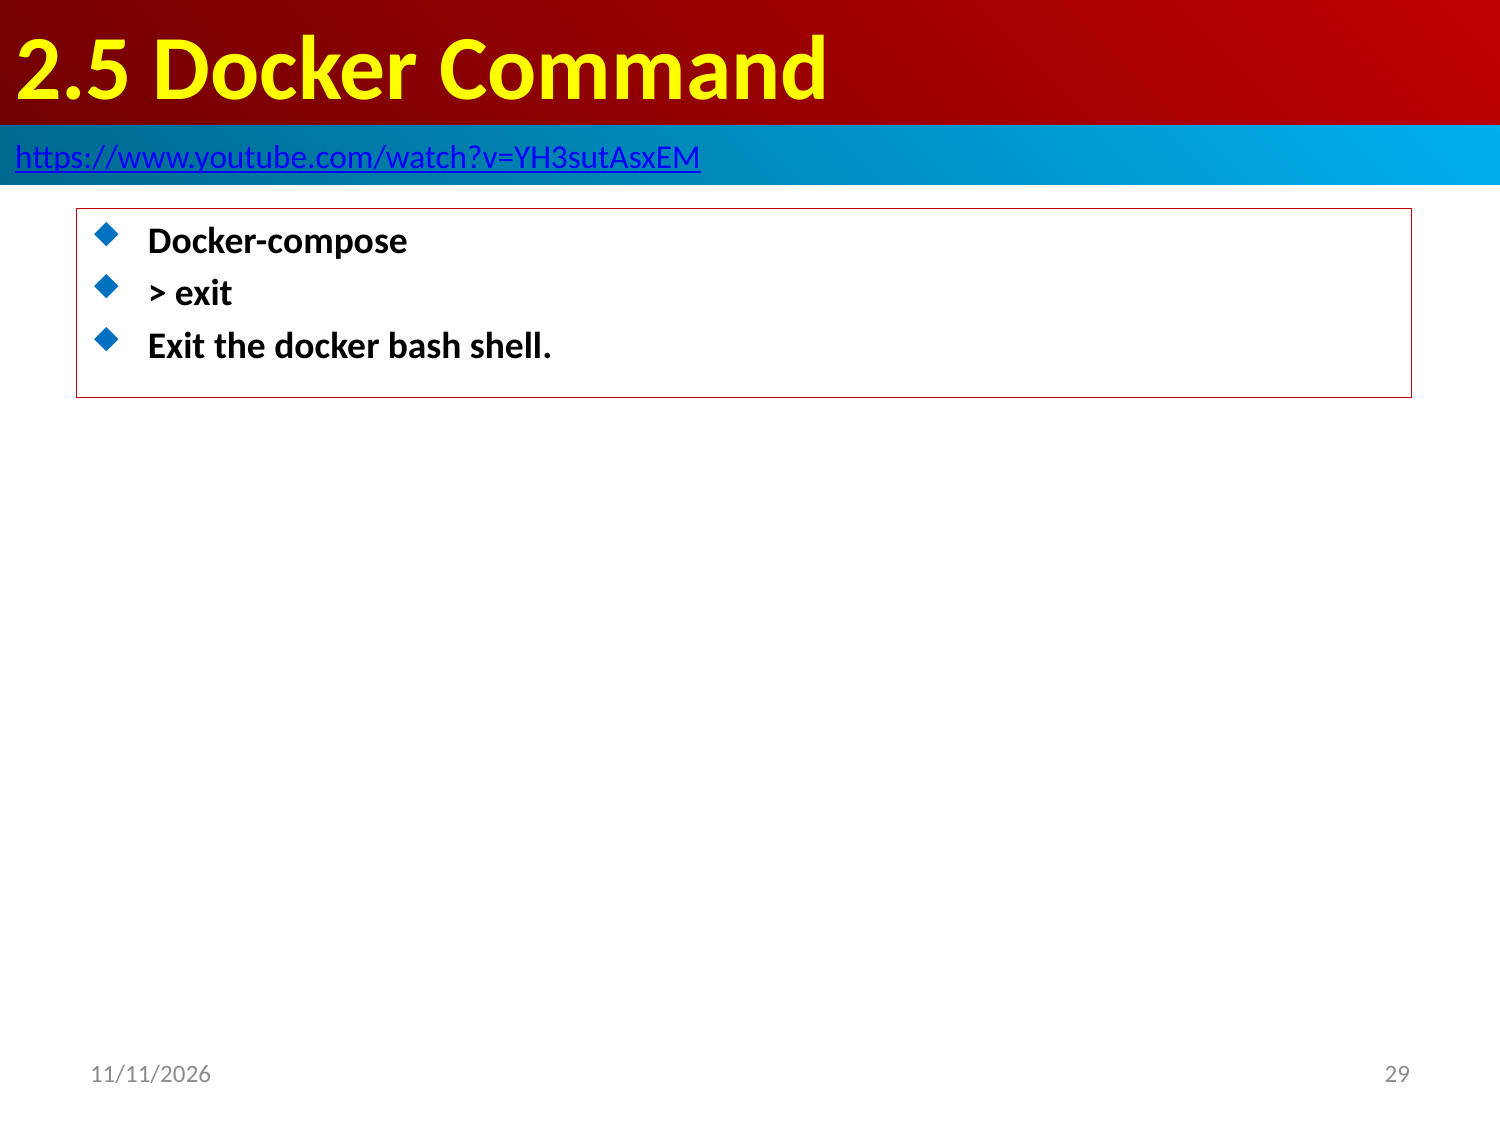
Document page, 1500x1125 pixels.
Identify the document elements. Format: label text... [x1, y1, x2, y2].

text_box https://www.youtube.com/watch?v=YH3sutAsxEM [0, 125, 1500, 185]
subtitle Docker-compose > exit Exit the docker bash shell. [76, 208, 1412, 398]
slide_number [75, 1042, 425, 1103]
slide_number 29 [1074, 1042, 1425, 1103]
title 2.5 Docker Command [0, 0, 1500, 125]
